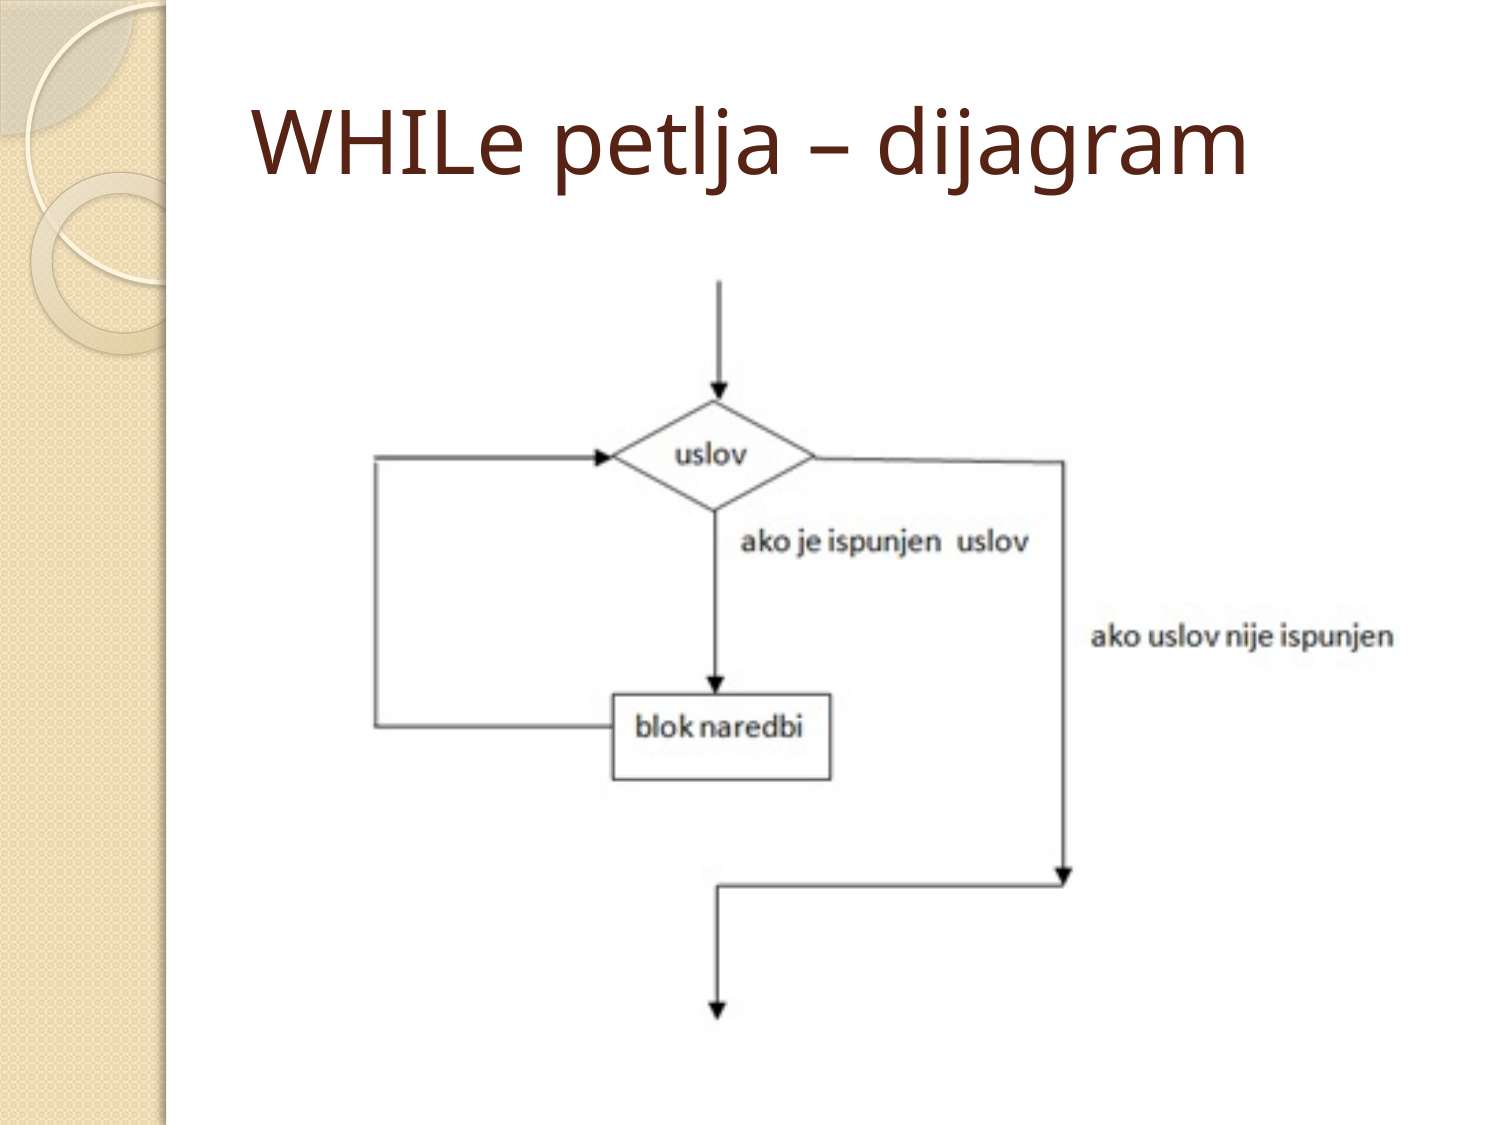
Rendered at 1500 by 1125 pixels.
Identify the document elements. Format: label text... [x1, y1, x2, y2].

title WHILe petlja – dijagram [235, 45, 1466, 233]
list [349, 252, 1413, 1056]
